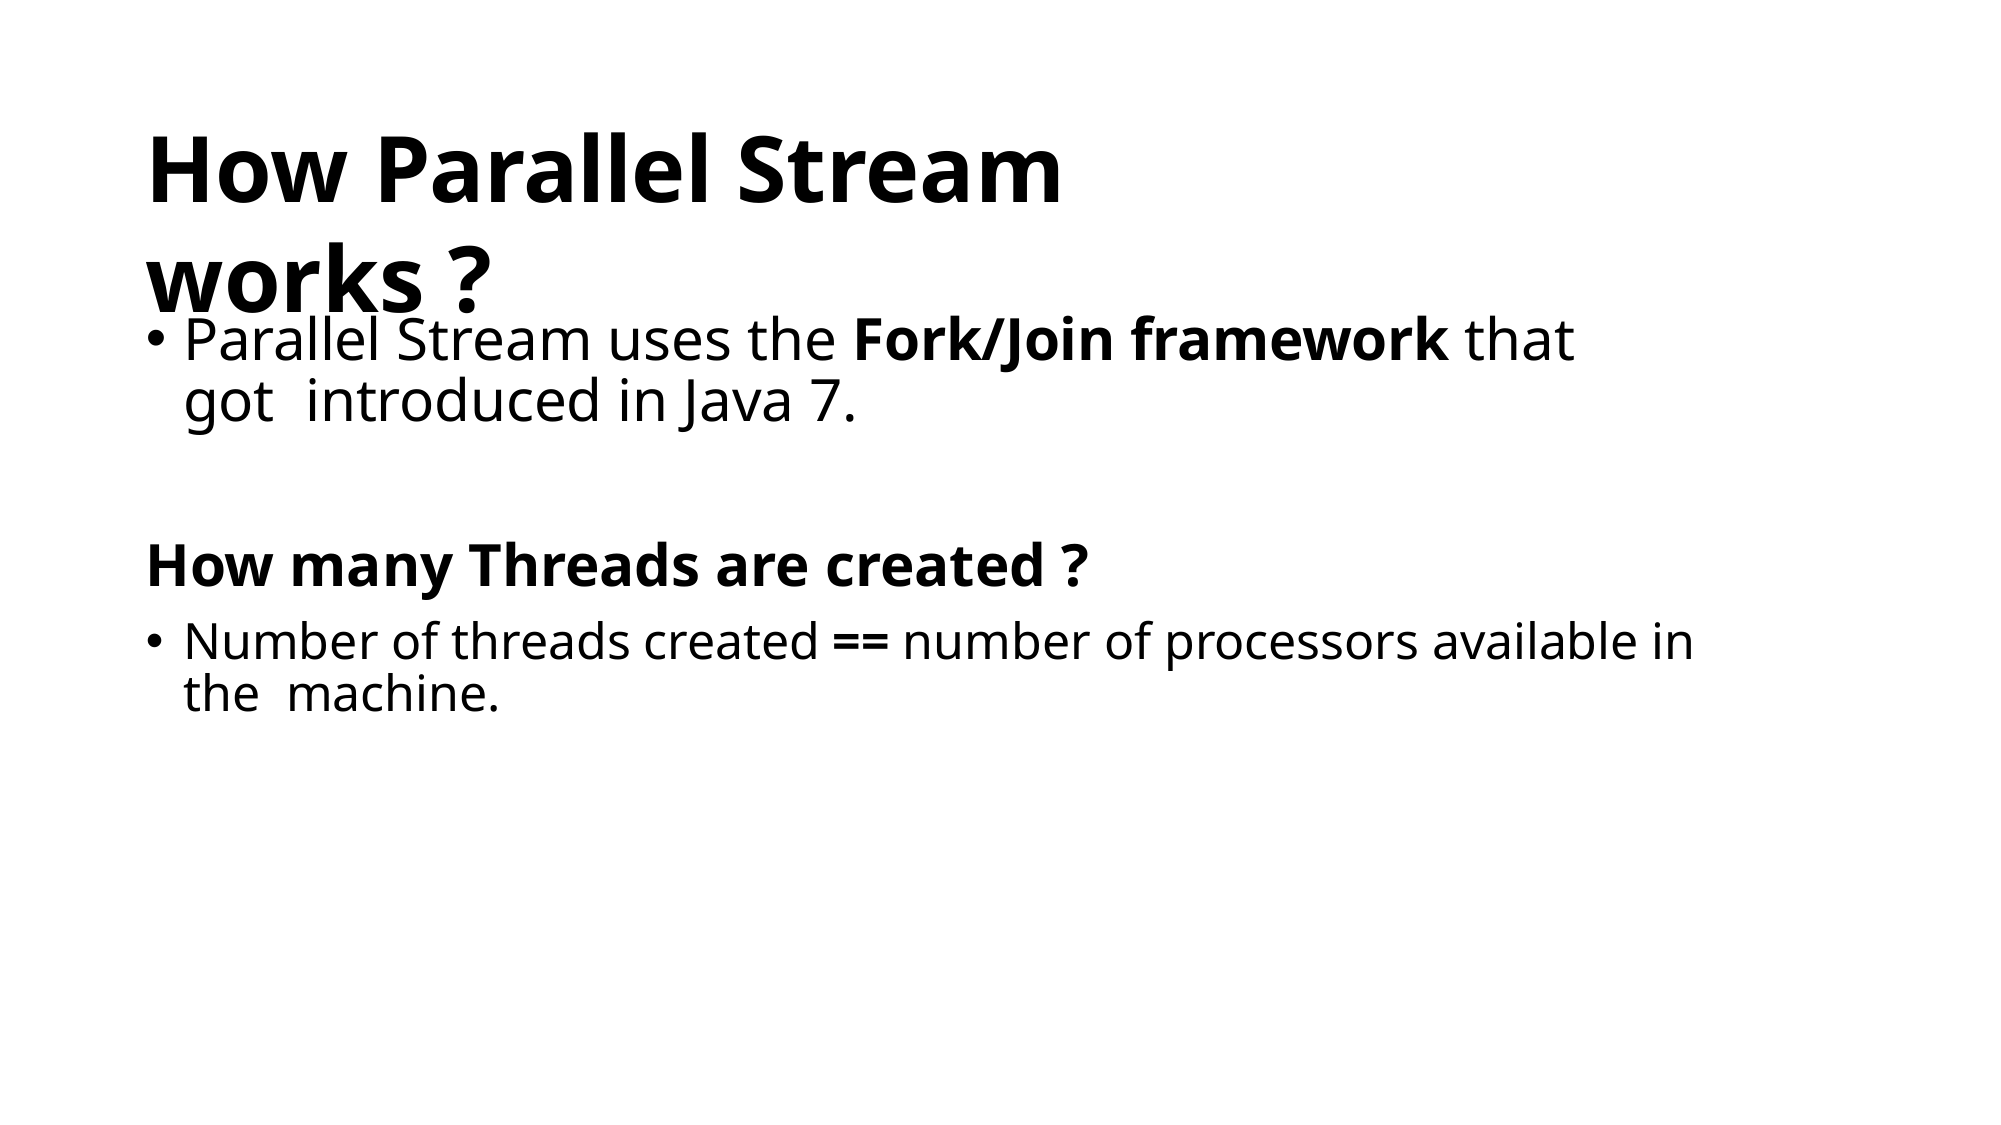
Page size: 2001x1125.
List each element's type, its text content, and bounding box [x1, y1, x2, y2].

text_box Parallel Stream uses the Fork/Join framework that got introduced in Java 7. How many Threads are created ? Number of threads created == number of processors available in the machine. [143, 299, 1723, 722]
title How Parallel Stream works ? [143, 108, 1358, 299]
